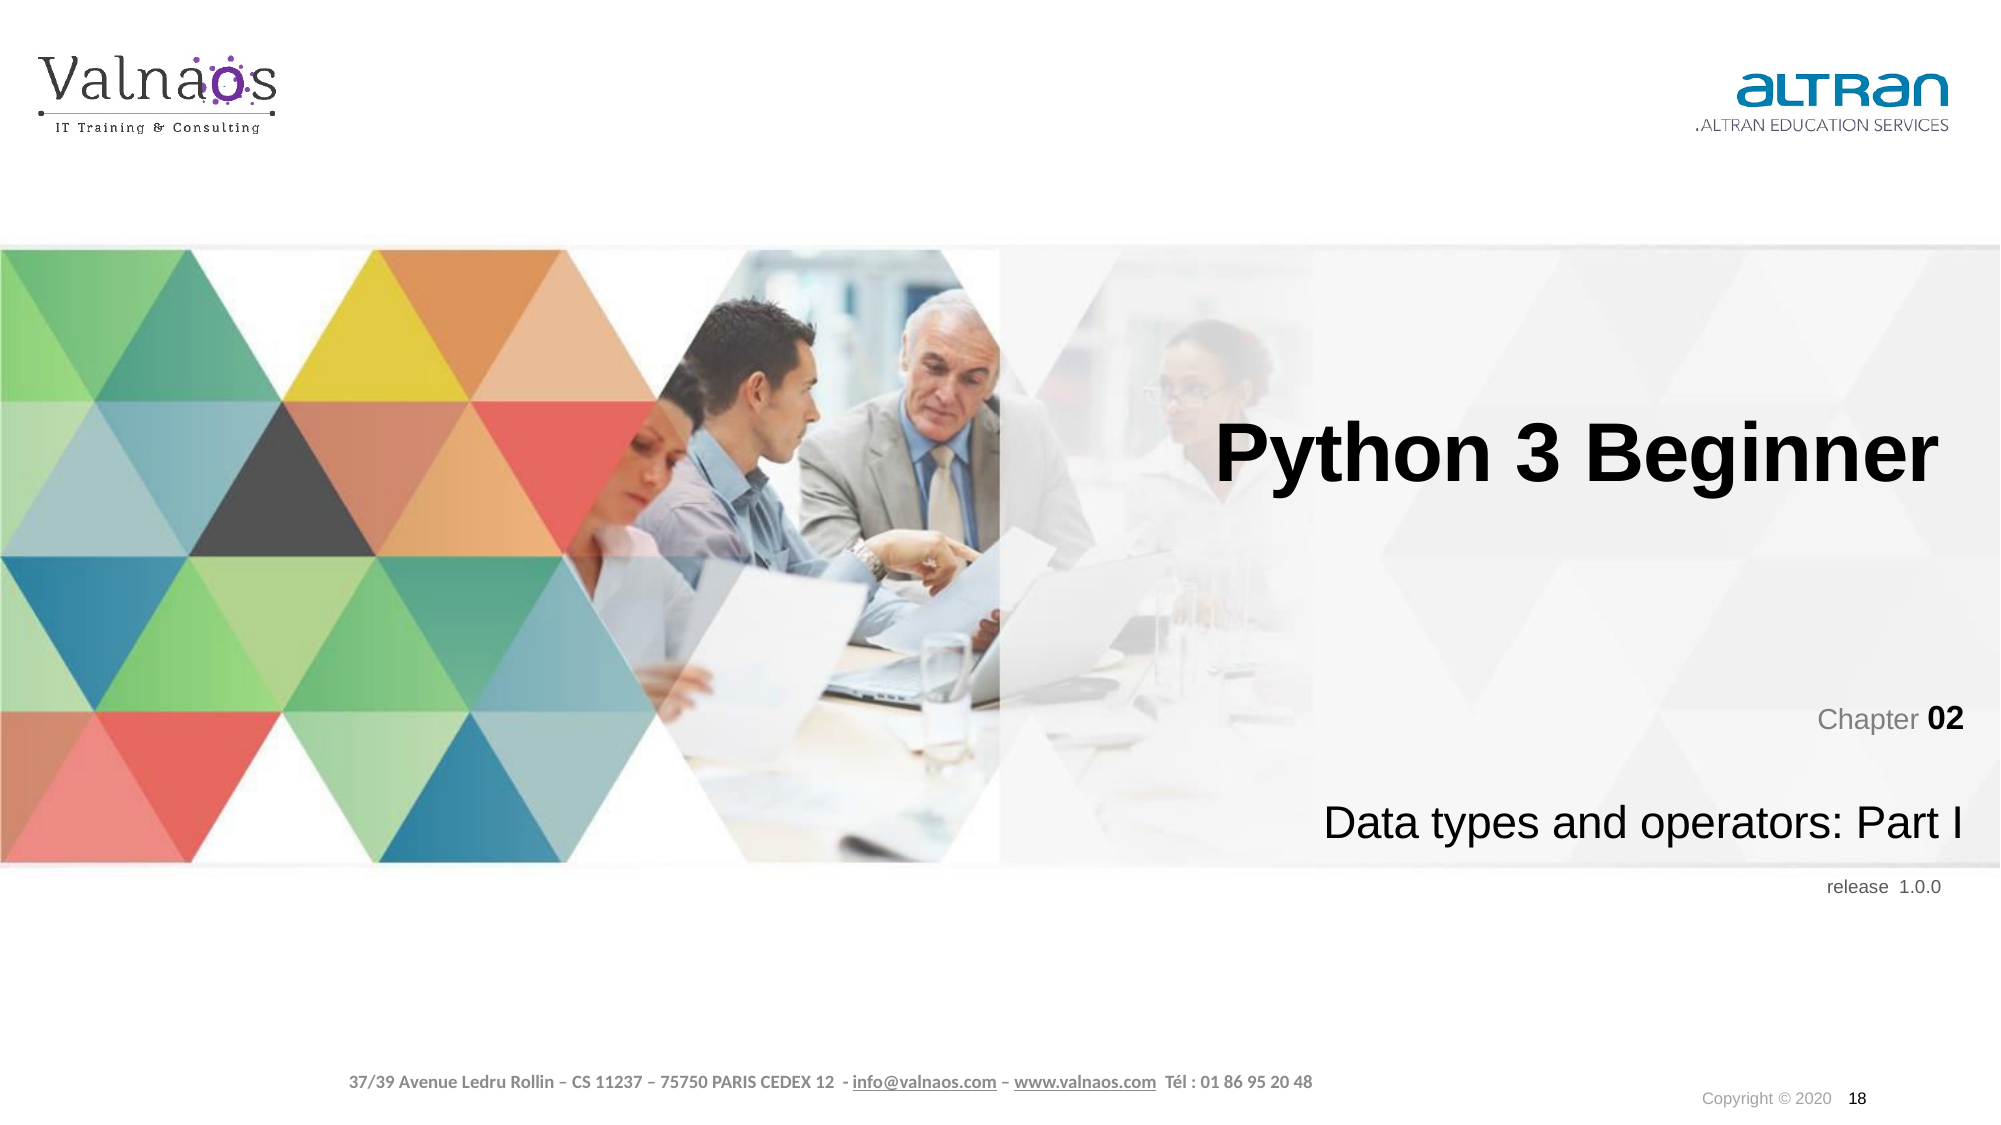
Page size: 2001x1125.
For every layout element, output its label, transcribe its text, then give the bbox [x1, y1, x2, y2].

text_box [0, 0, 2000, 1125]
text_box Python 3 Beginner [1212, 402, 1964, 499]
text_box Chapter 02 Data types and operators: Part I [1025, 679, 1965, 848]
text_box release 1.0.0 [1824, 875, 1964, 898]
picture [0, 24, 316, 167]
picture [1663, 41, 1980, 163]
text_box 37/39 Avenue Ledru Rollin – CS 11237 – 75750 PARIS CEDEX 12 - info@valnaos.com – www.valnaos.com Tél : 01 86 95 20 48 [337, 1056, 1339, 1106]
slide_number Copyright © 2020 18 [1700, 1087, 1959, 1108]
